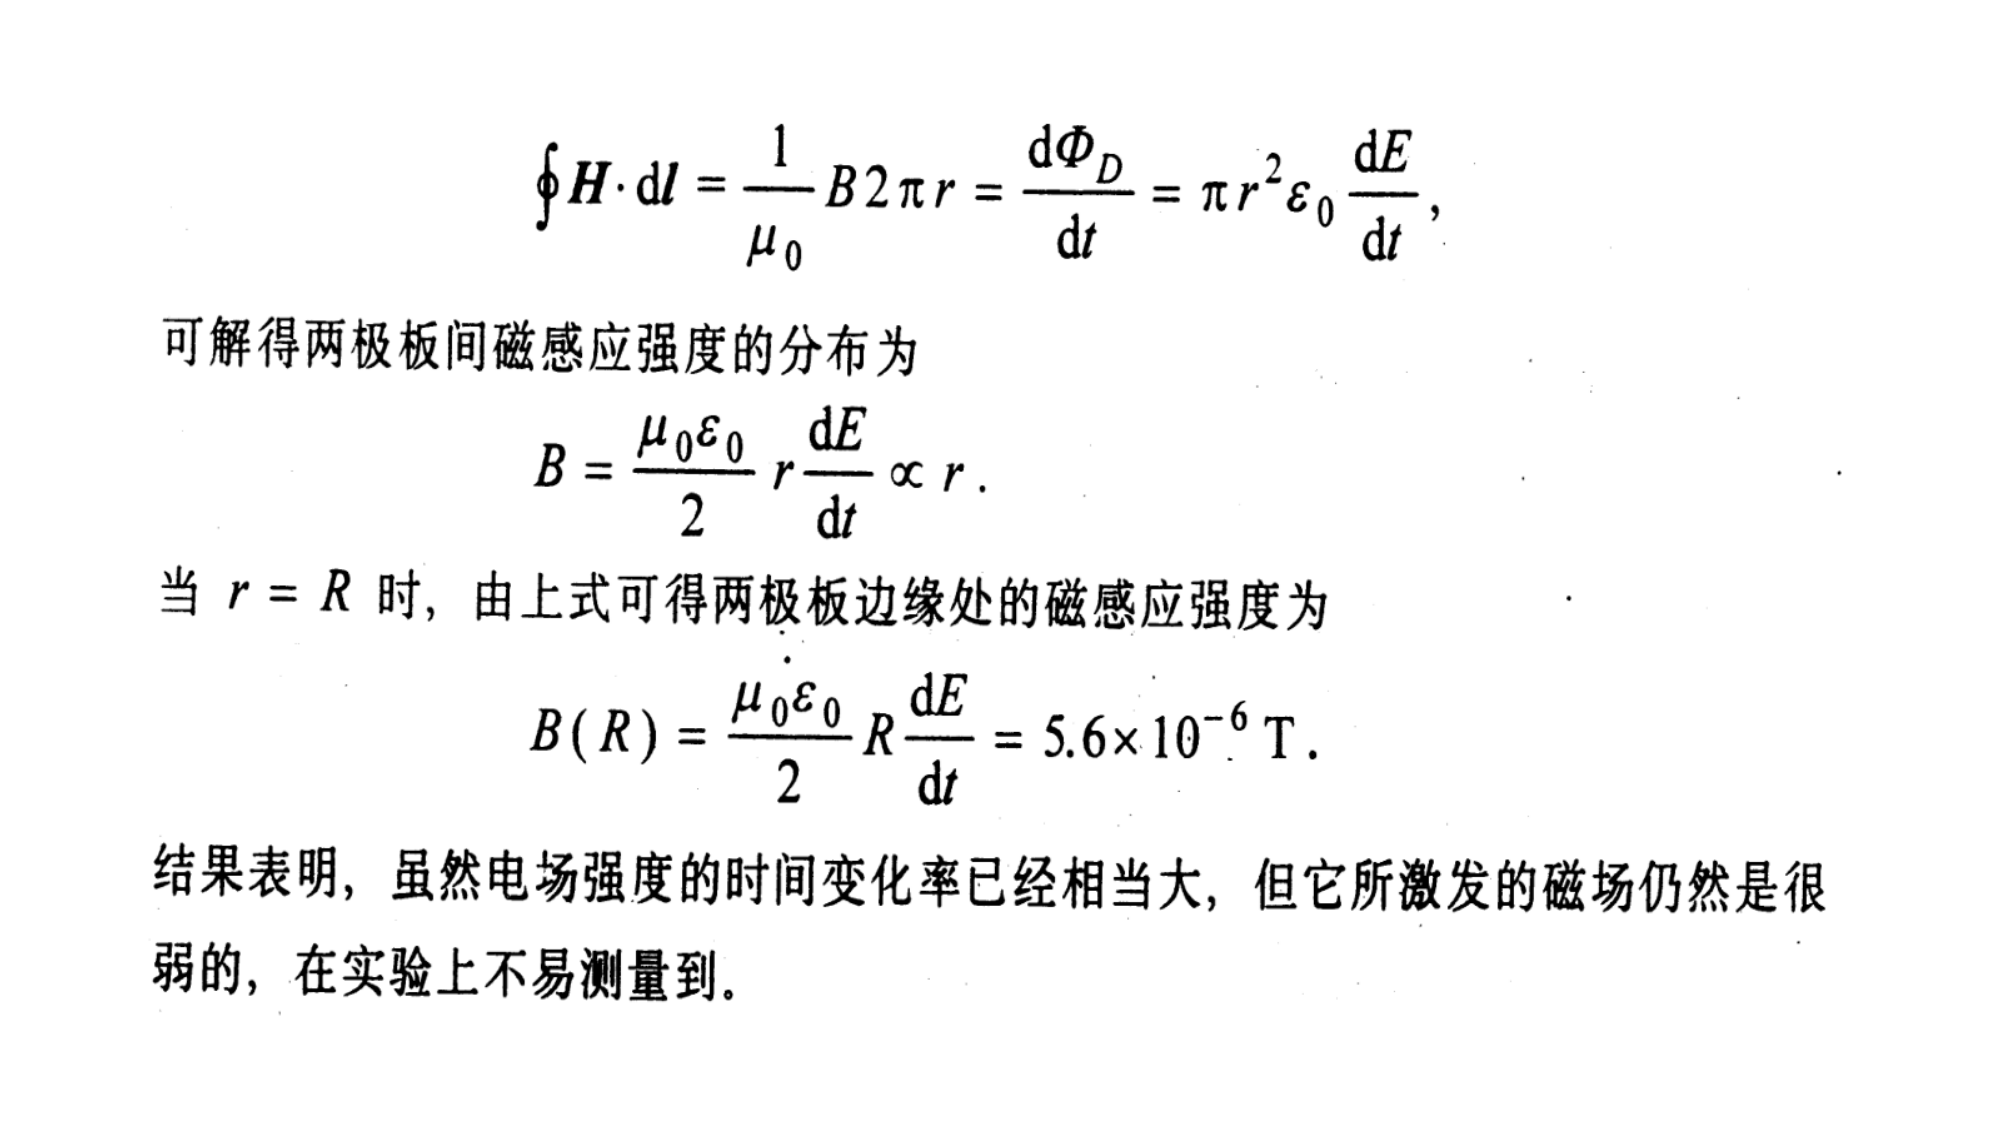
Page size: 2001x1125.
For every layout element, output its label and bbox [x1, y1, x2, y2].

picture [137, 109, 1863, 1016]
